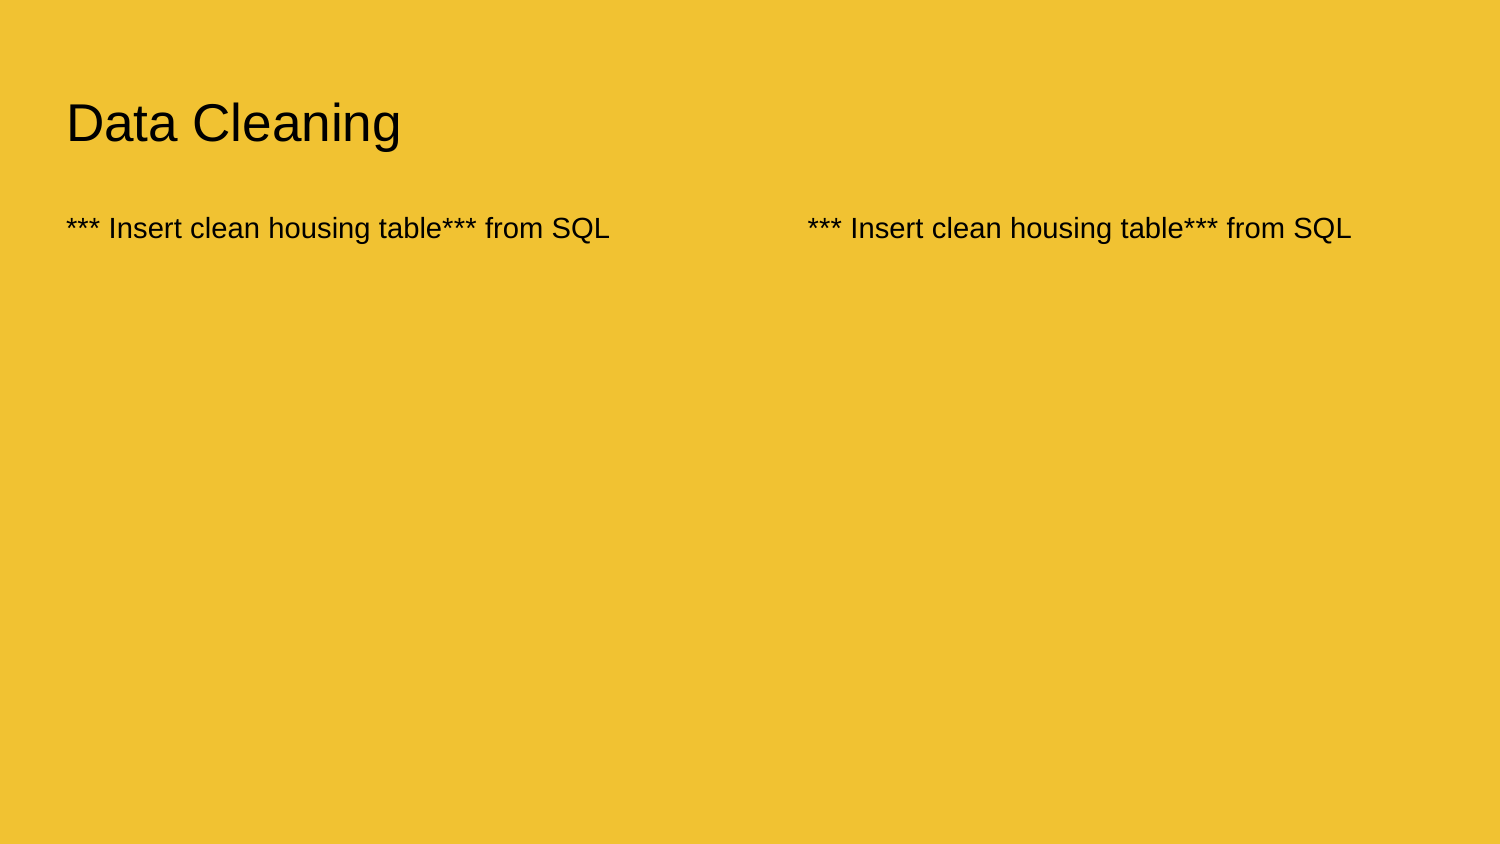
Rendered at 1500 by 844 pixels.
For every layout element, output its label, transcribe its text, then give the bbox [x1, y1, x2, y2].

list *** Insert clean housing table*** from SQL [51, 189, 708, 750]
list *** Insert clean housing table*** from SQL [792, 189, 1449, 750]
title Data Cleaning [51, 72, 1449, 167]
